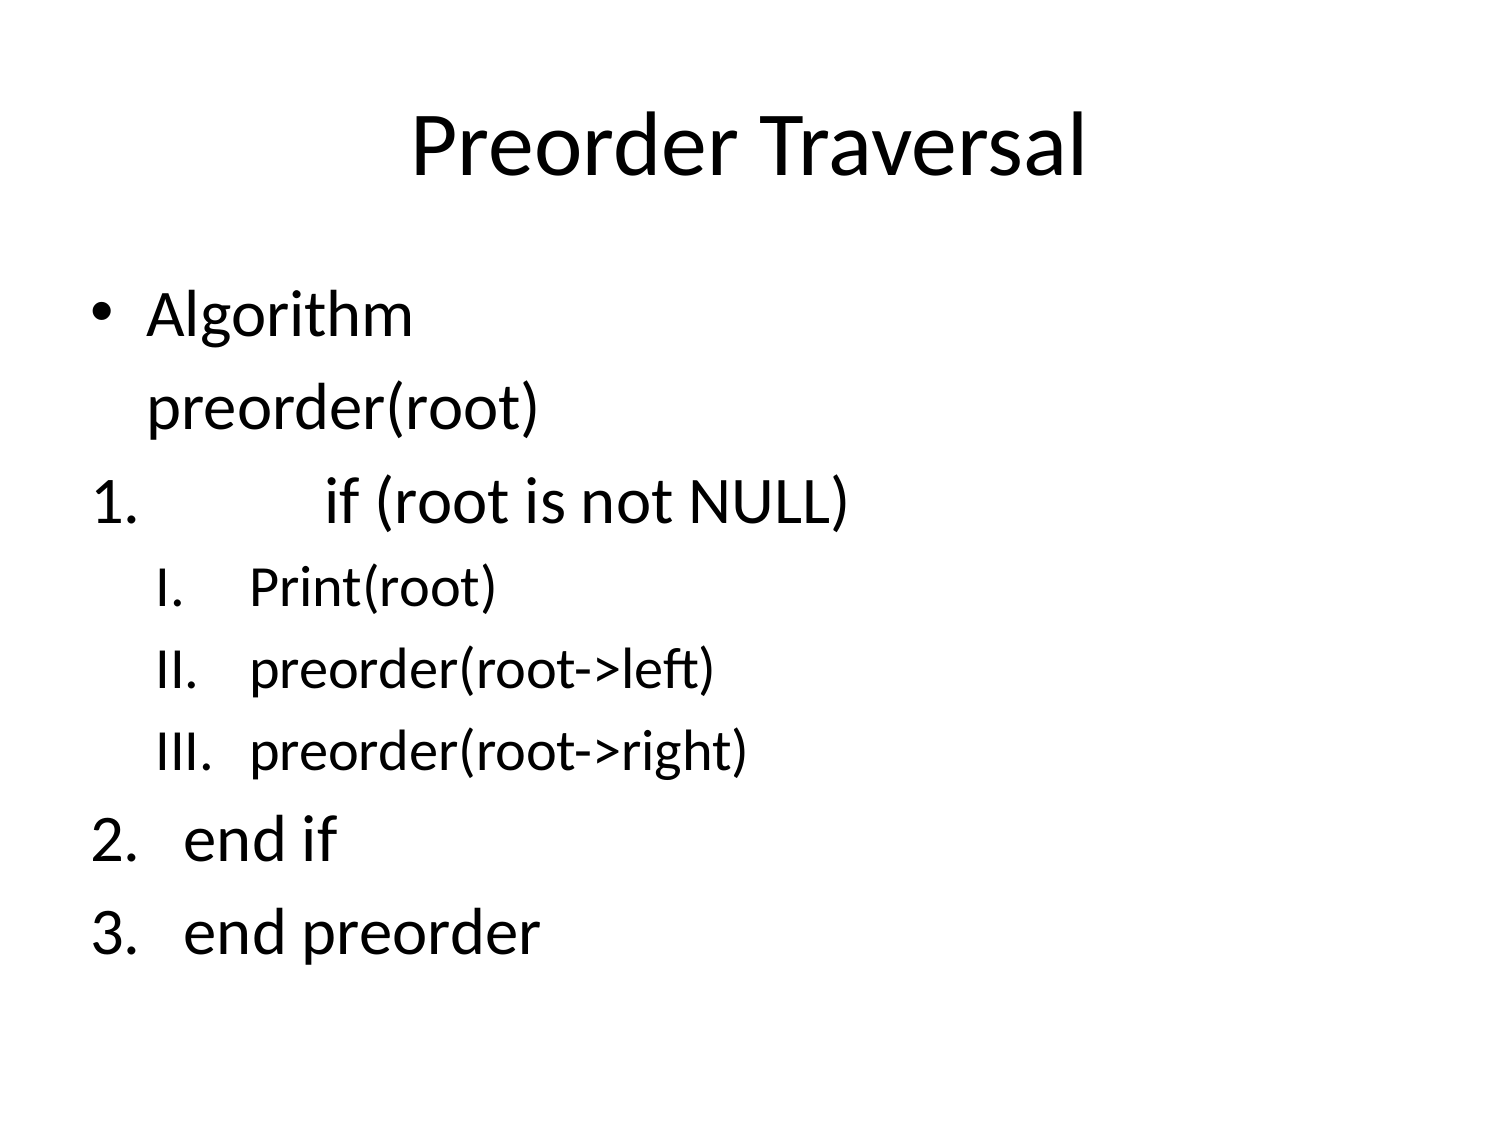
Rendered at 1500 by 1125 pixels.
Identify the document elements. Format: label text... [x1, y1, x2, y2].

title Preorder Traversal [75, 45, 1425, 233]
list Algorithm preorder(root) if (root is not NULL) Print(root) preorder(root->left) preorder(root->right) end if end preorder [75, 262, 1425, 1005]
